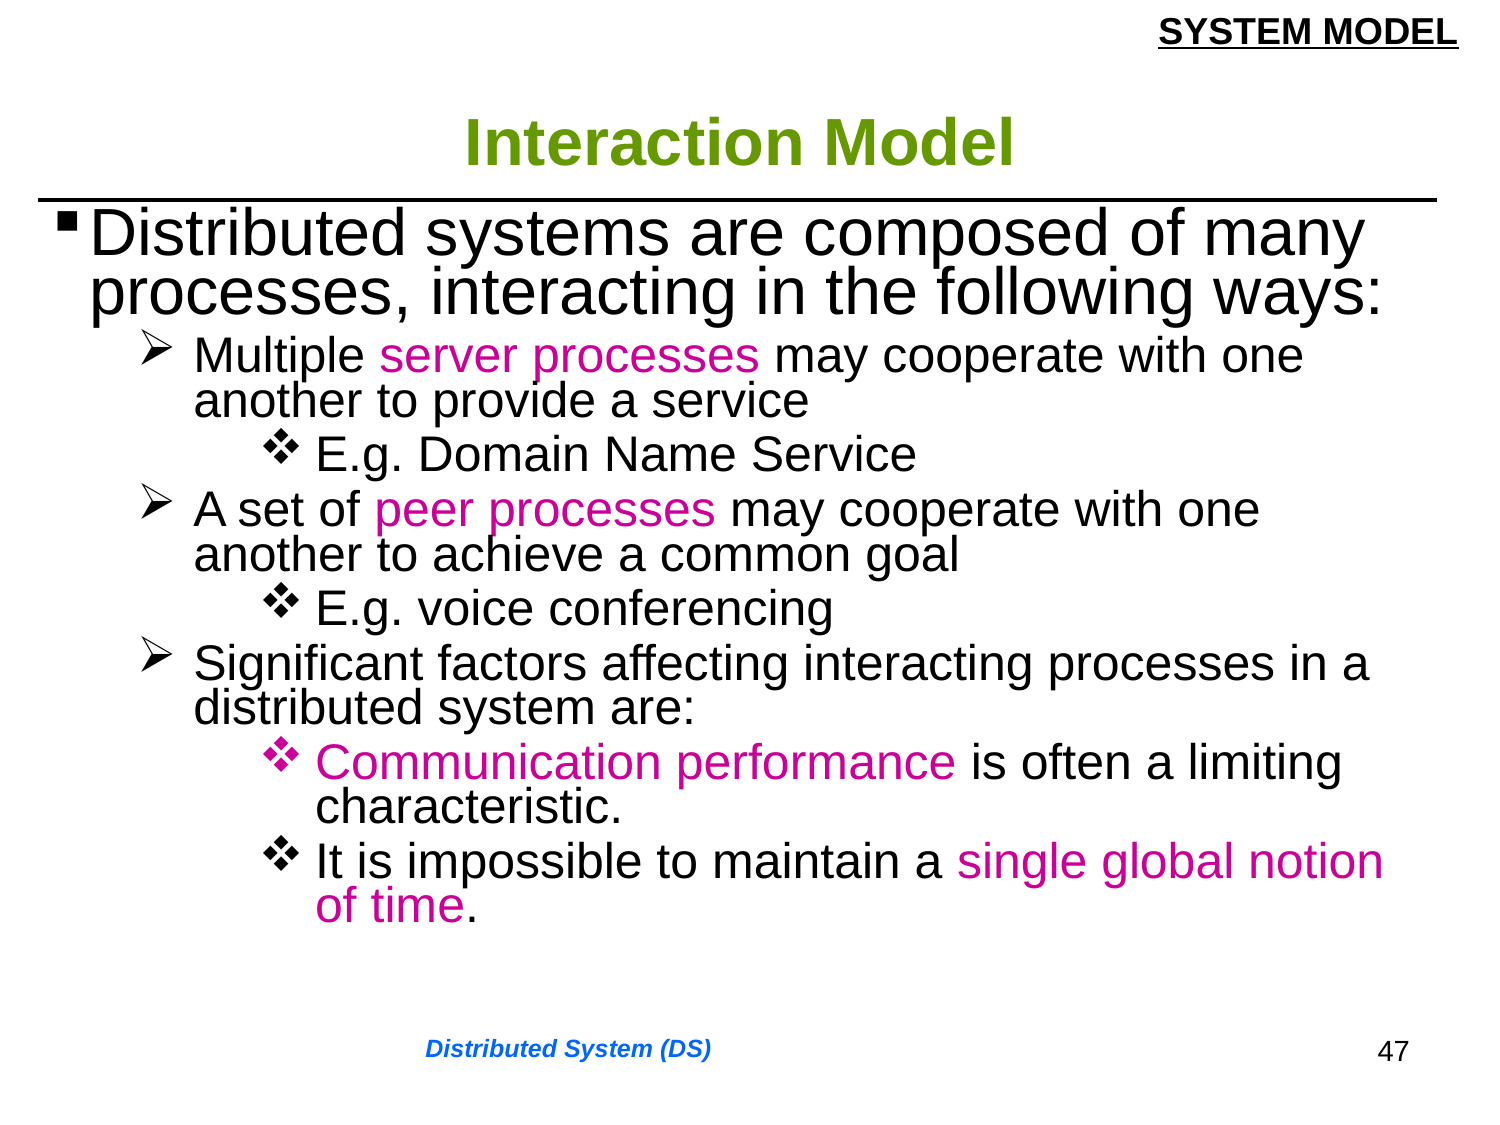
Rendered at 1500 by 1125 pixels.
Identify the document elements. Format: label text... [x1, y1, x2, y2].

text_box SYSTEM MODEL [1143, 0, 1484, 60]
footer Distributed System (DS) [74, 1024, 1063, 1104]
slide_number 47 [1074, 1046, 1426, 1103]
title Interaction Model [75, 37, 1425, 198]
table_header Distributed systems are composed of many processes, interacting in the following ways: Multiple server processes may cooperate with one another to provide a service E.g. Domain Name Service A set of peer processes may cooperate with one another to achieve a common goal E.g. voice conferencing Significant factors affecting interacting processes in a distributed system are: Communication performance is often a limiting characteristic. It is impossible to maintain a single global notion of time. [38, 202, 1437, 1046]
